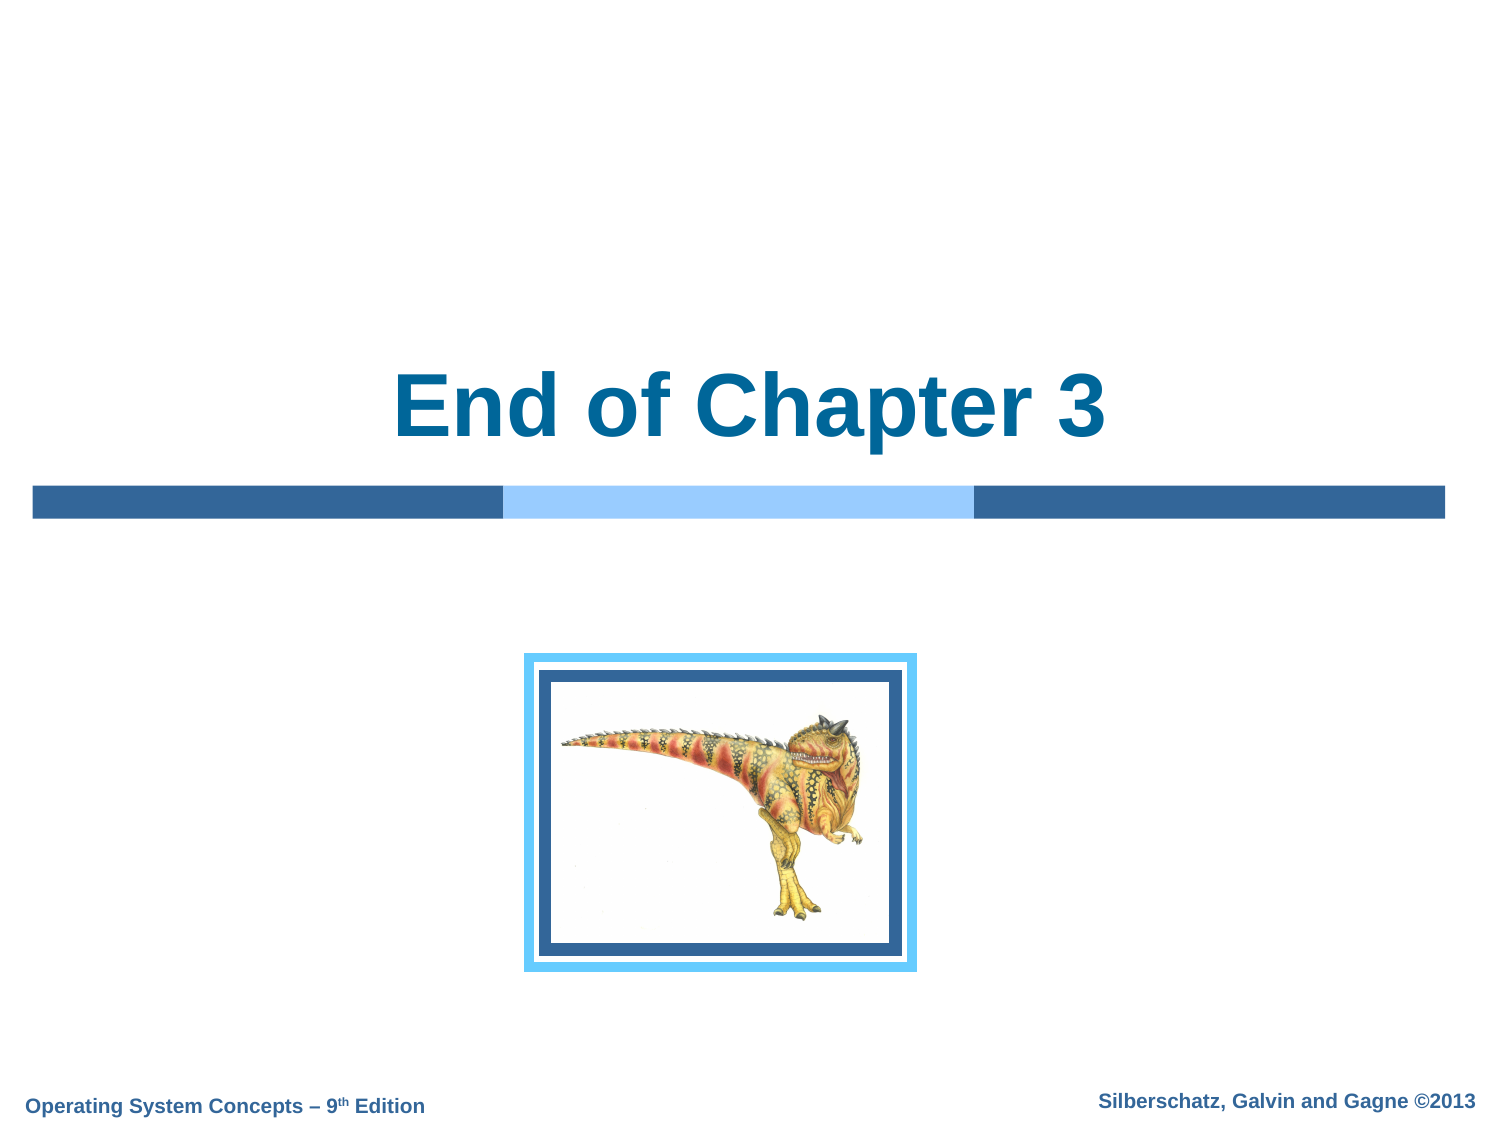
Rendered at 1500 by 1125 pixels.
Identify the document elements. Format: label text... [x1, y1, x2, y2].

title End of Chapter 3 [112, 112, 1388, 462]
picture [551, 682, 889, 943]
